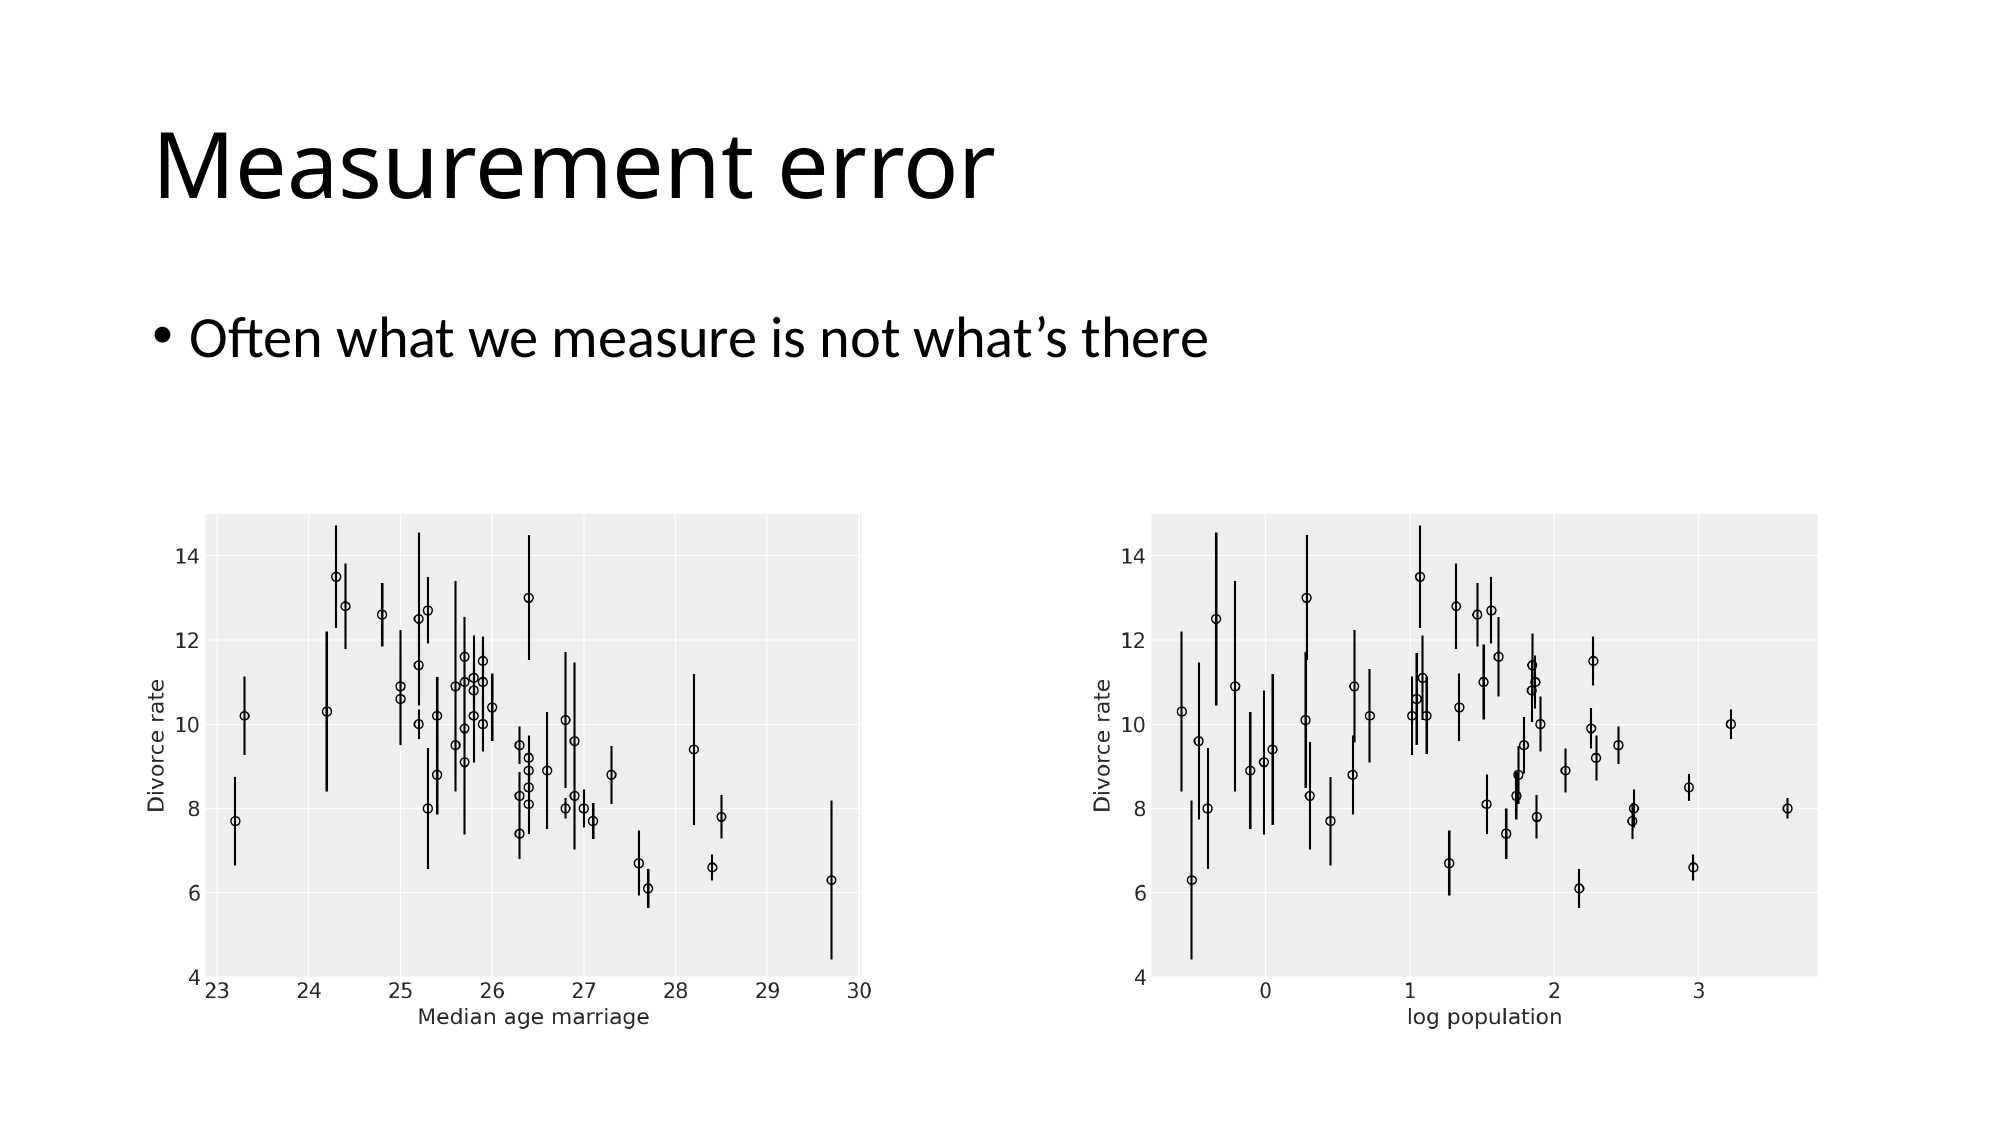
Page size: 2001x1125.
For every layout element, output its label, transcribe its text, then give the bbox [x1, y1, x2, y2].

picture [137, 503, 882, 1039]
list Often what we measure is not what’s there [137, 299, 1863, 1014]
picture [1083, 503, 1828, 1039]
title Measurement error [137, 59, 1863, 278]
